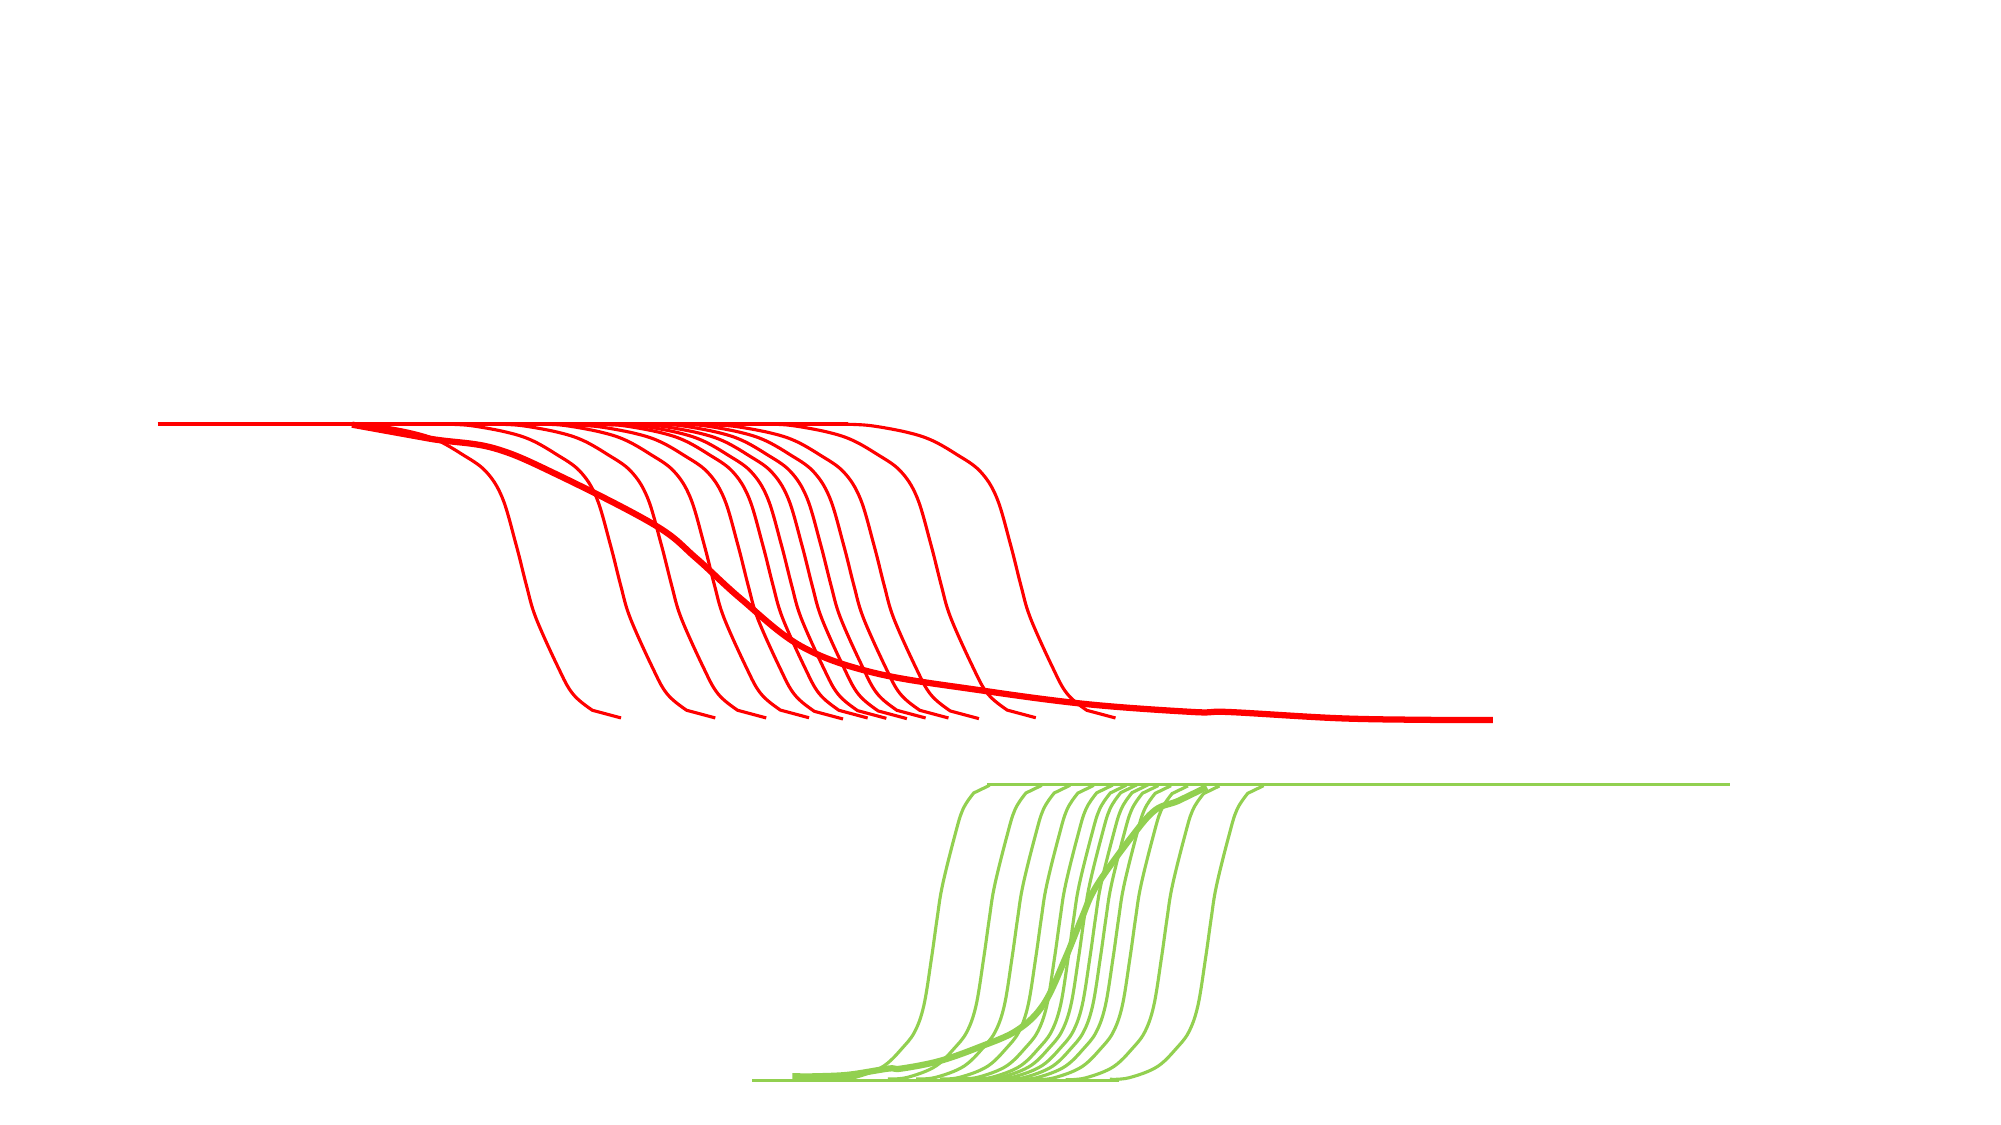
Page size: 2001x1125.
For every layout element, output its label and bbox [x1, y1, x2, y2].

text_box [157, 423, 1493, 720]
text_box [752, 784, 1731, 1081]
